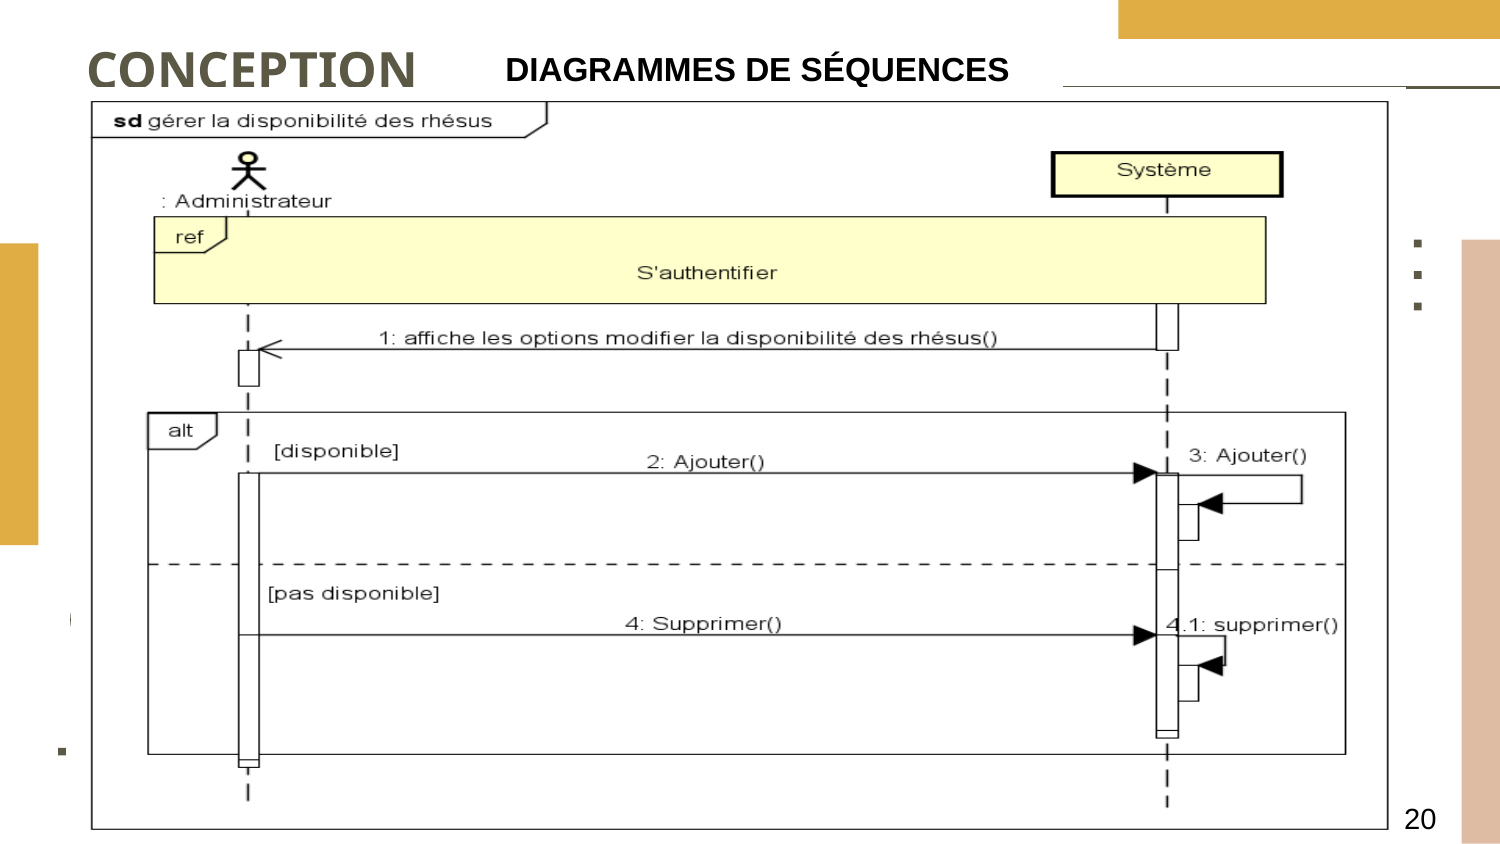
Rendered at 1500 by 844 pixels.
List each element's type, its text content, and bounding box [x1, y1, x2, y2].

text_box 20 [1411, 793, 1478, 843]
title CONCEPTION [71, 23, 833, 86]
picture [71, 86, 1407, 844]
text_box DIAGRAMMES DE SÉQUENCES [490, 40, 1252, 85]
